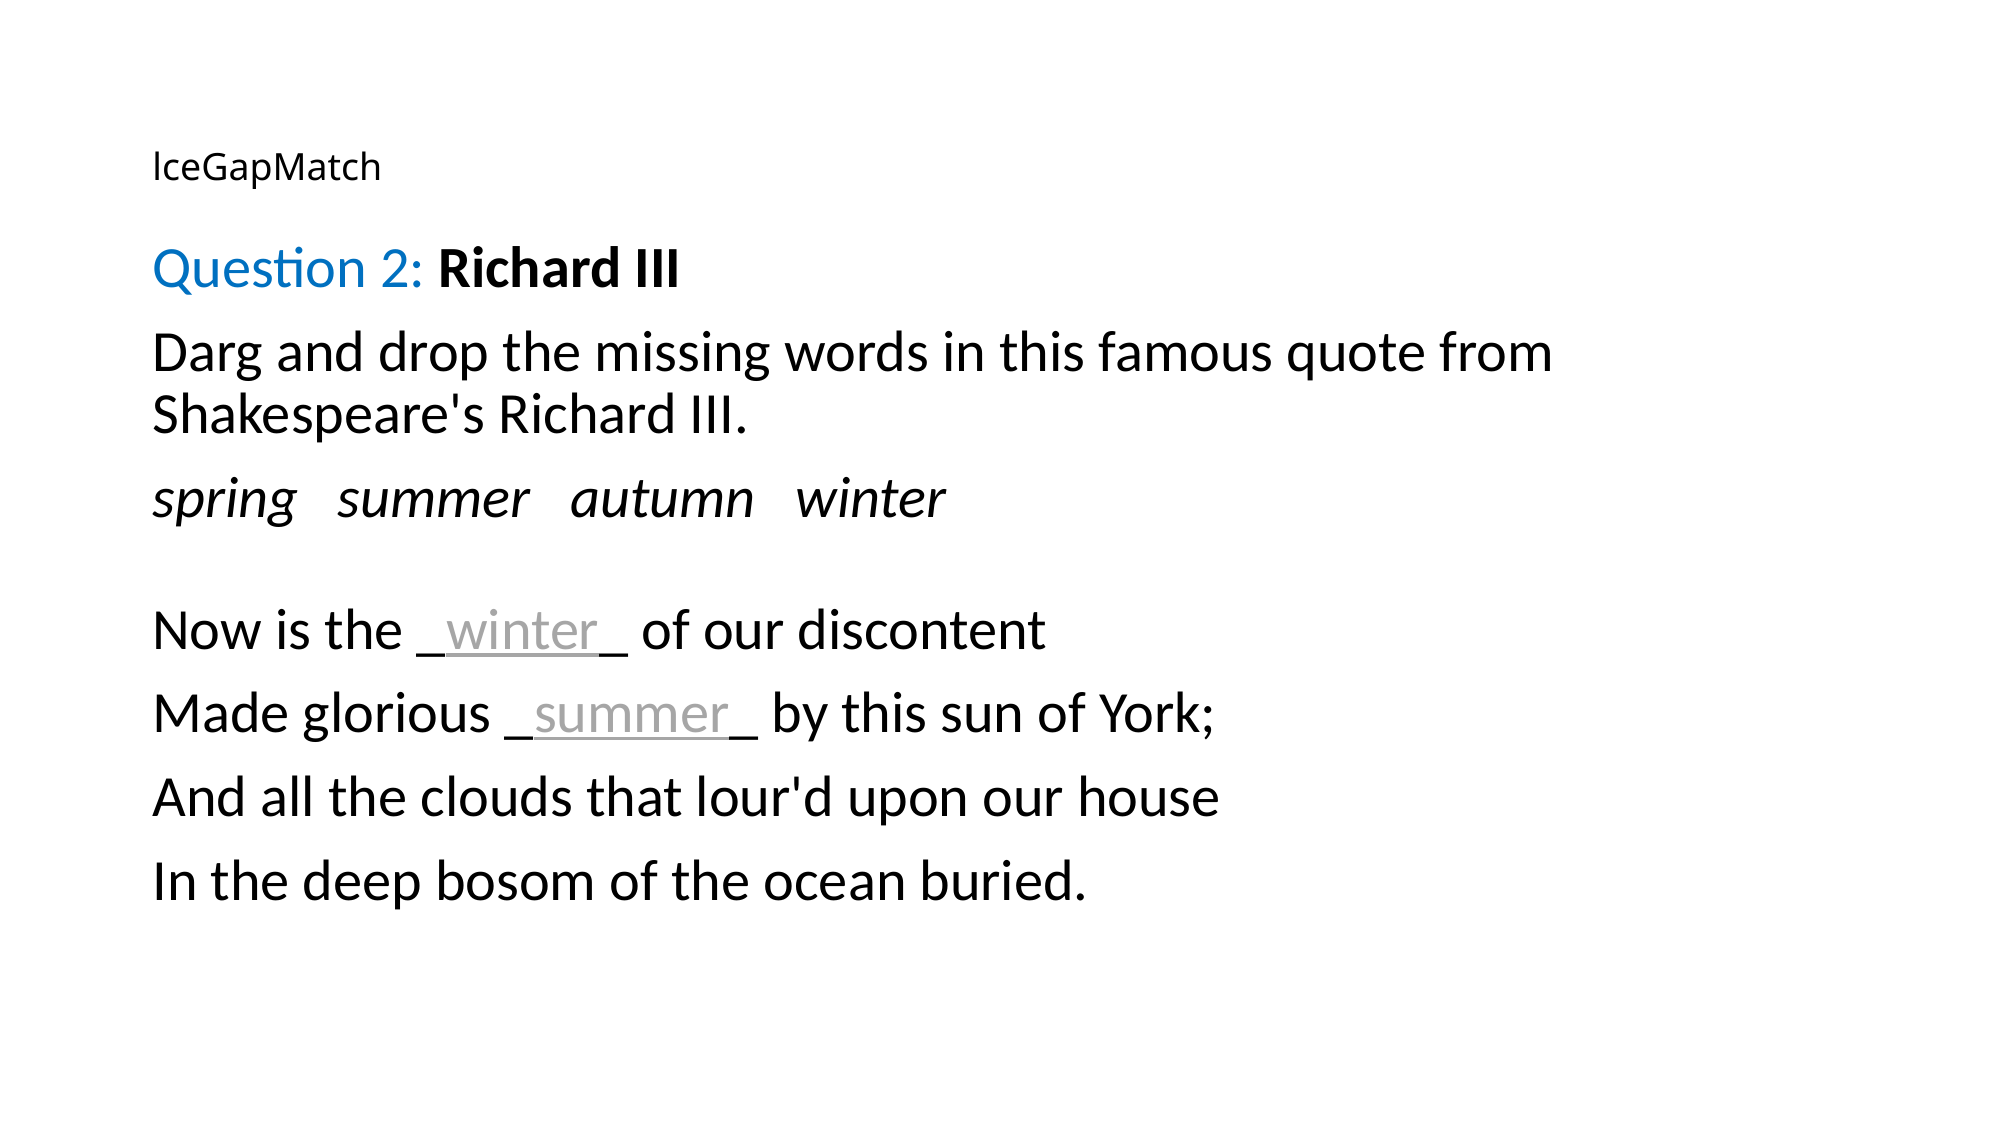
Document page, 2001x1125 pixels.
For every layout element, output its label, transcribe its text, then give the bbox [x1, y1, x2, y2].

list Question 2: Richard III Darg and drop the missing words in this famous quote from Shakespeare's Richard III. spring summer autumn winter Now is the _winter_ of our discontent Made glorious _summer_ by this sun of York; And all the clouds that lour'd upon our house In the deep bosom of the ocean buried. [137, 229, 1863, 944]
title lceGapMatch [137, 59, 1863, 229]
